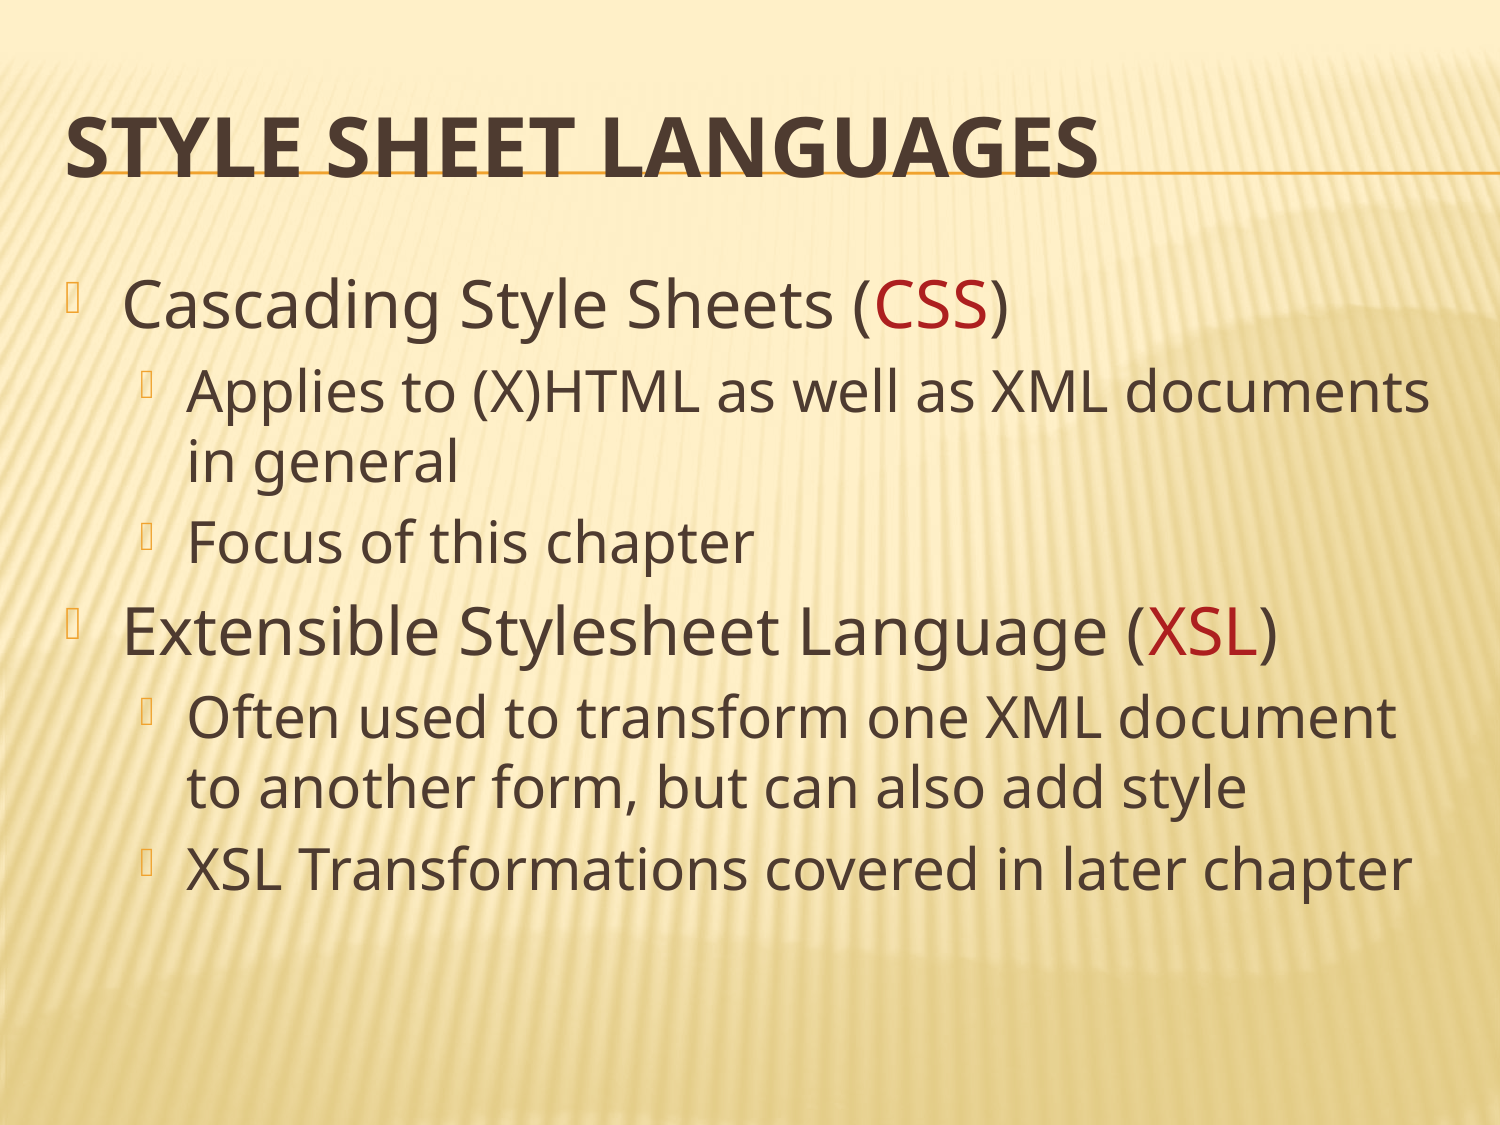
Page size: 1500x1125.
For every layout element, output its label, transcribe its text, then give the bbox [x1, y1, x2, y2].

title Style Sheet Languages [50, 75, 1475, 213]
list Cascading Style Sheets (CSS) Applies to (X)HTML as well as XML documents in general Focus of this chapter Extensible Stylesheet Language (XSL) Often used to transform one XML document to another form, but can also add style XSL Transformations covered in later chapter [50, 254, 1475, 998]
